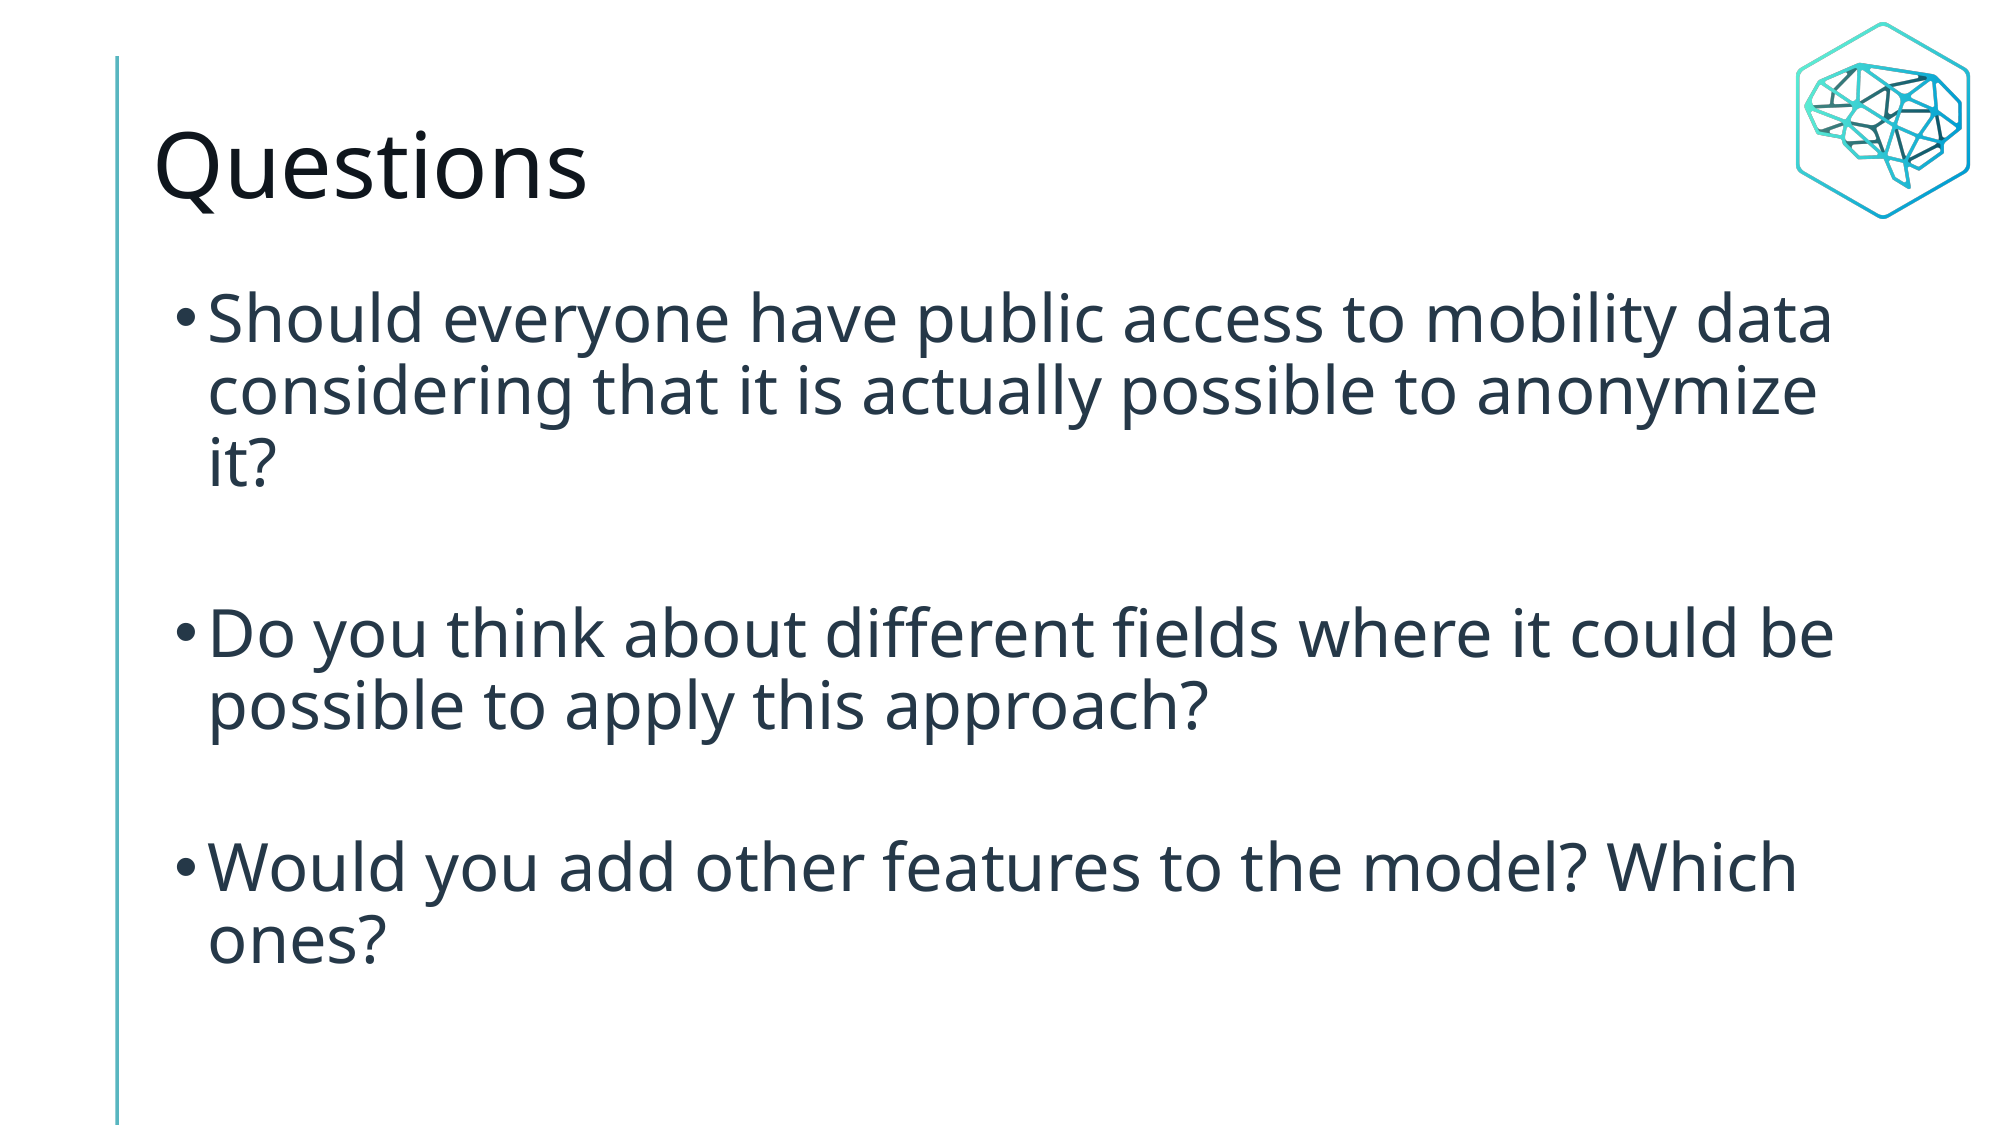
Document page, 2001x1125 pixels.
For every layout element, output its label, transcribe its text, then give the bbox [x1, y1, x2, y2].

list Should everyone have public access to mobility data considering that it is actually possible to anonymize it? Do you think about different fields where it could be possible to apply this approach? Would you add other features to the model? Which ones? [159, 277, 1885, 992]
title Questions [137, 59, 1863, 278]
picture [1784, 22, 1982, 219]
